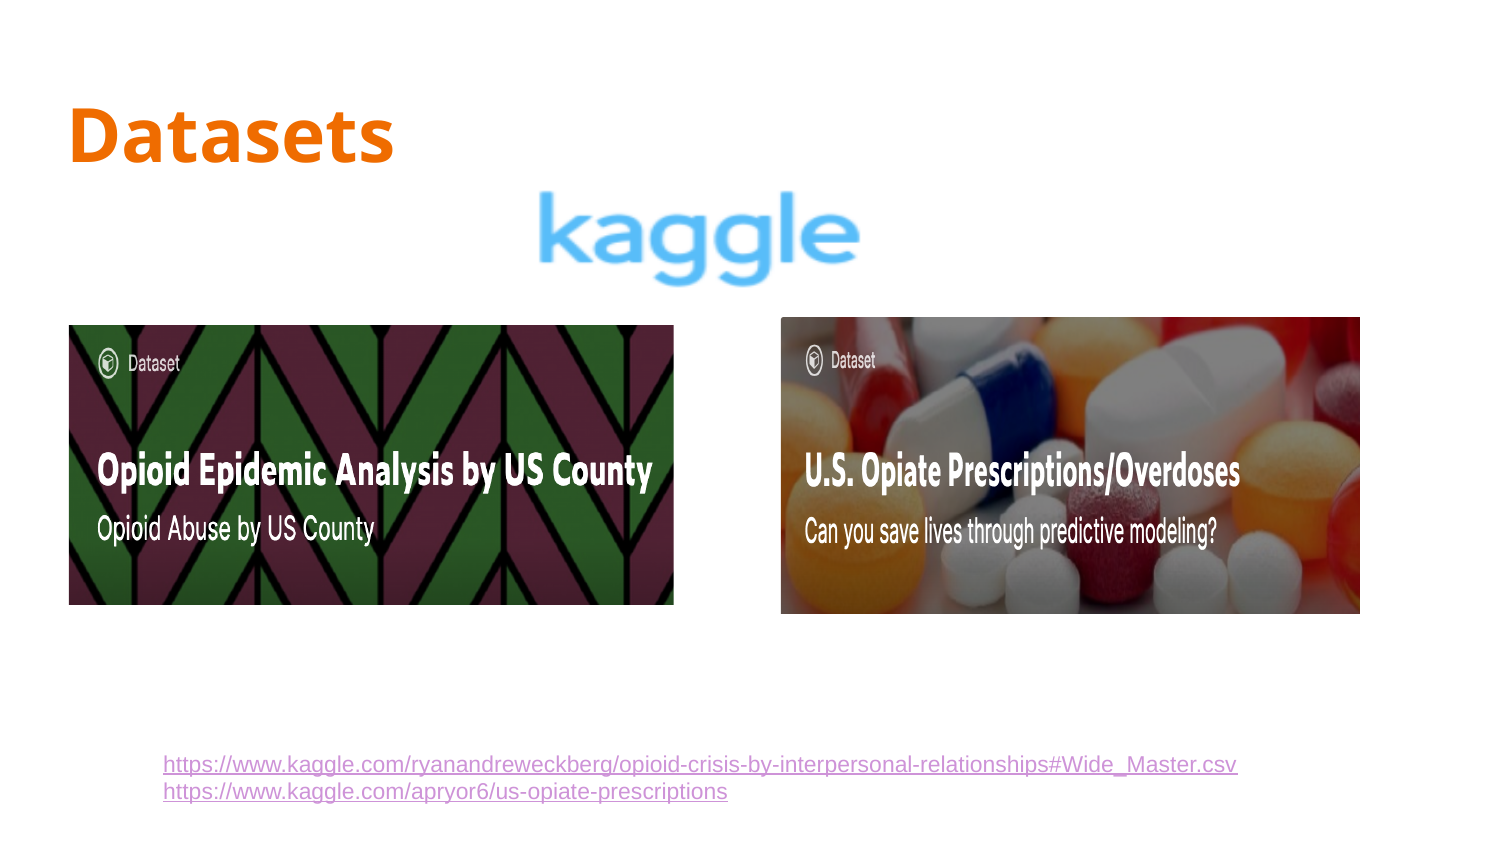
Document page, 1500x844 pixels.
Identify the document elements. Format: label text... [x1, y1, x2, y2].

title Datasets [51, 72, 1449, 189]
picture [451, 169, 1361, 615]
picture [68, 324, 674, 605]
text_box https://www.kaggle.com/ryanandreweckberg/opioid-crisis-by-interpersonal-relationships#Wide_Master.csv https://www.kaggle.com/apryor6/us-opiate-prescriptions [148, 734, 1396, 830]
